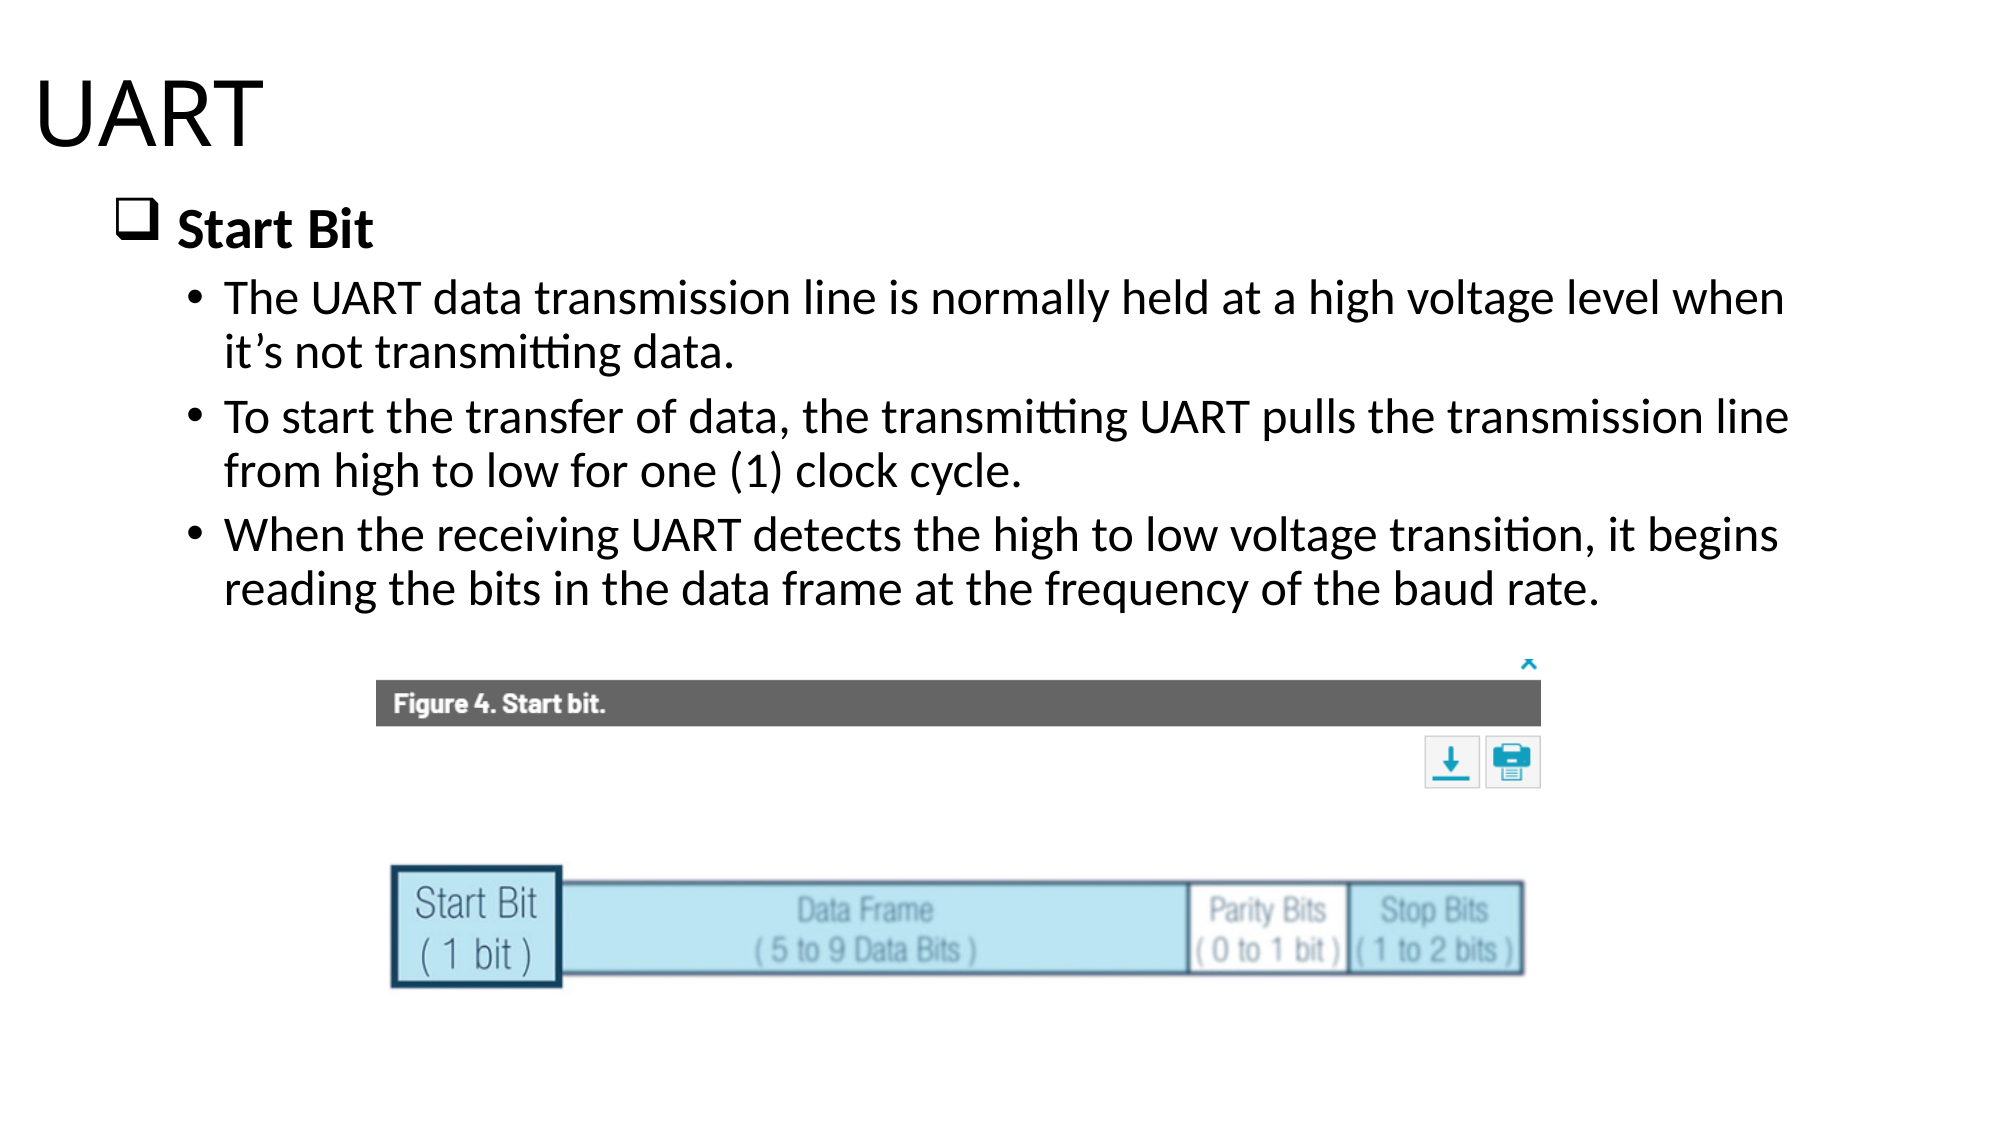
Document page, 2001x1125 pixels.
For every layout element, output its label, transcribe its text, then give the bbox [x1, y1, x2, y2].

list Start Bit The UART data transmission line is normally held at a high voltage level when it’s not transmitting data. To start the transfer of data, the transmitting UART pulls the transmission line from high to low for one (1) clock cycle. When the receiving UART detects the high to low voltage transition, it begins reading the bits in the data frame at the frequency of the baud rate. [96, 191, 1822, 905]
title UART [17, 7, 1743, 226]
picture [376, 659, 1541, 1032]
